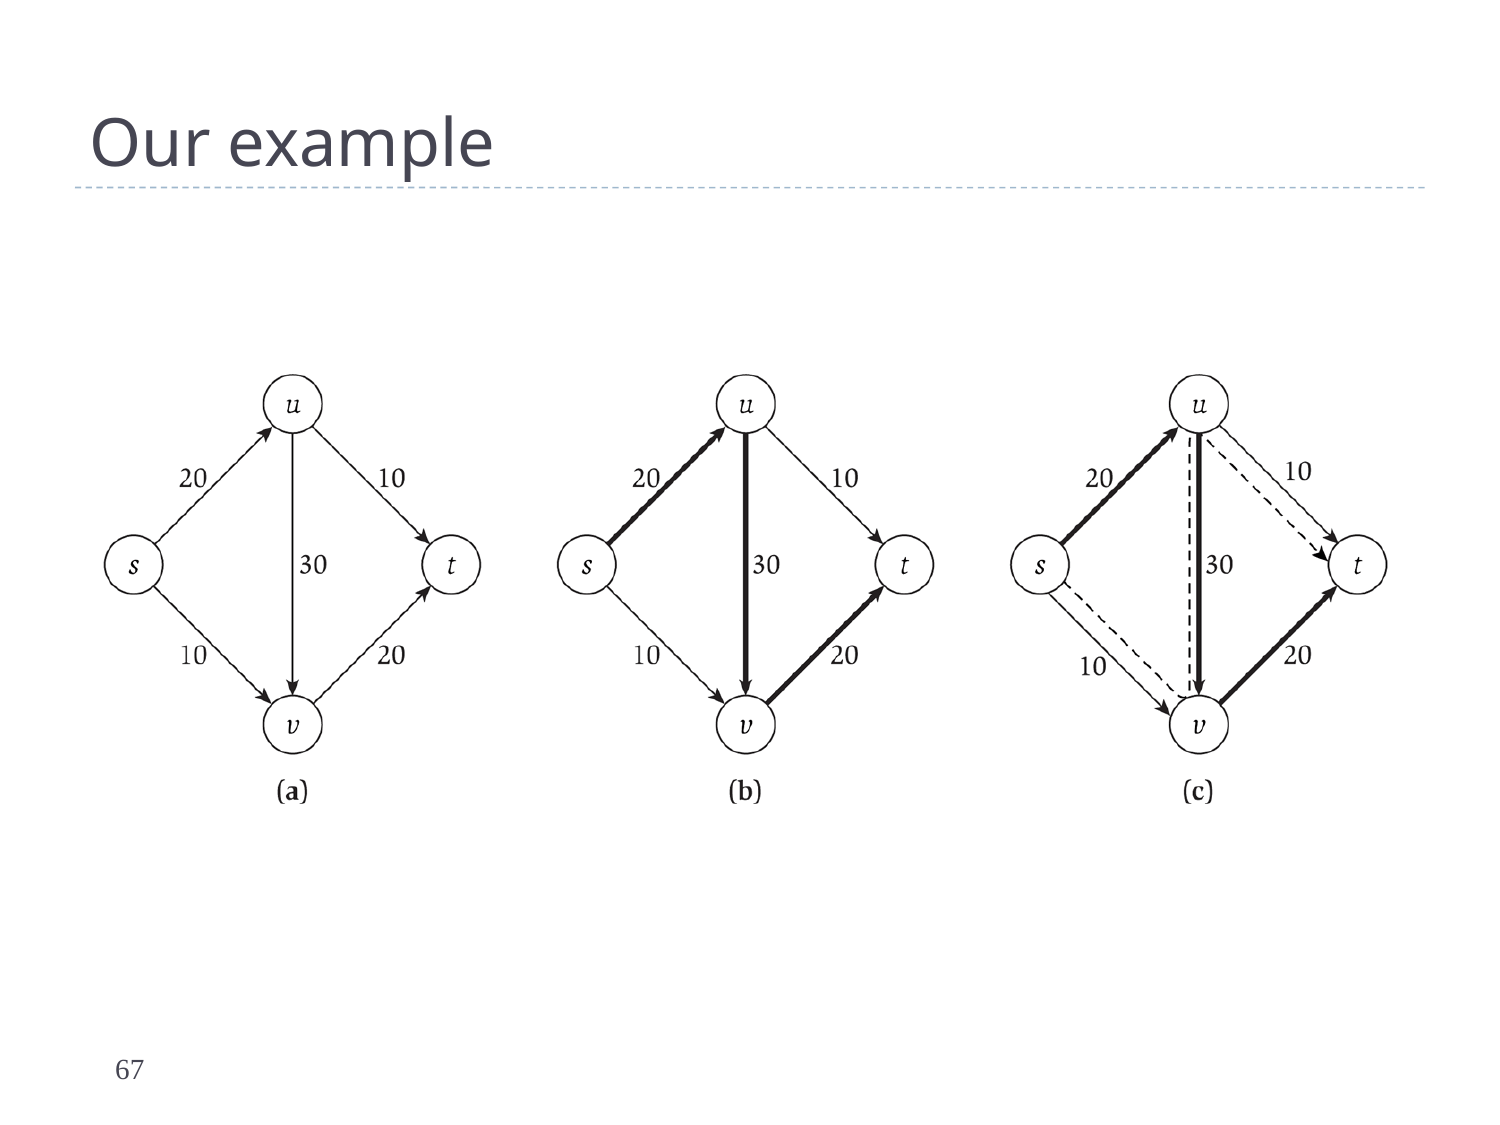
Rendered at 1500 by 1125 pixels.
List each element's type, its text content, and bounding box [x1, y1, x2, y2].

slide_number 67 [100, 1042, 426, 1103]
title Our example [75, 24, 1425, 188]
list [74, 341, 1426, 838]
